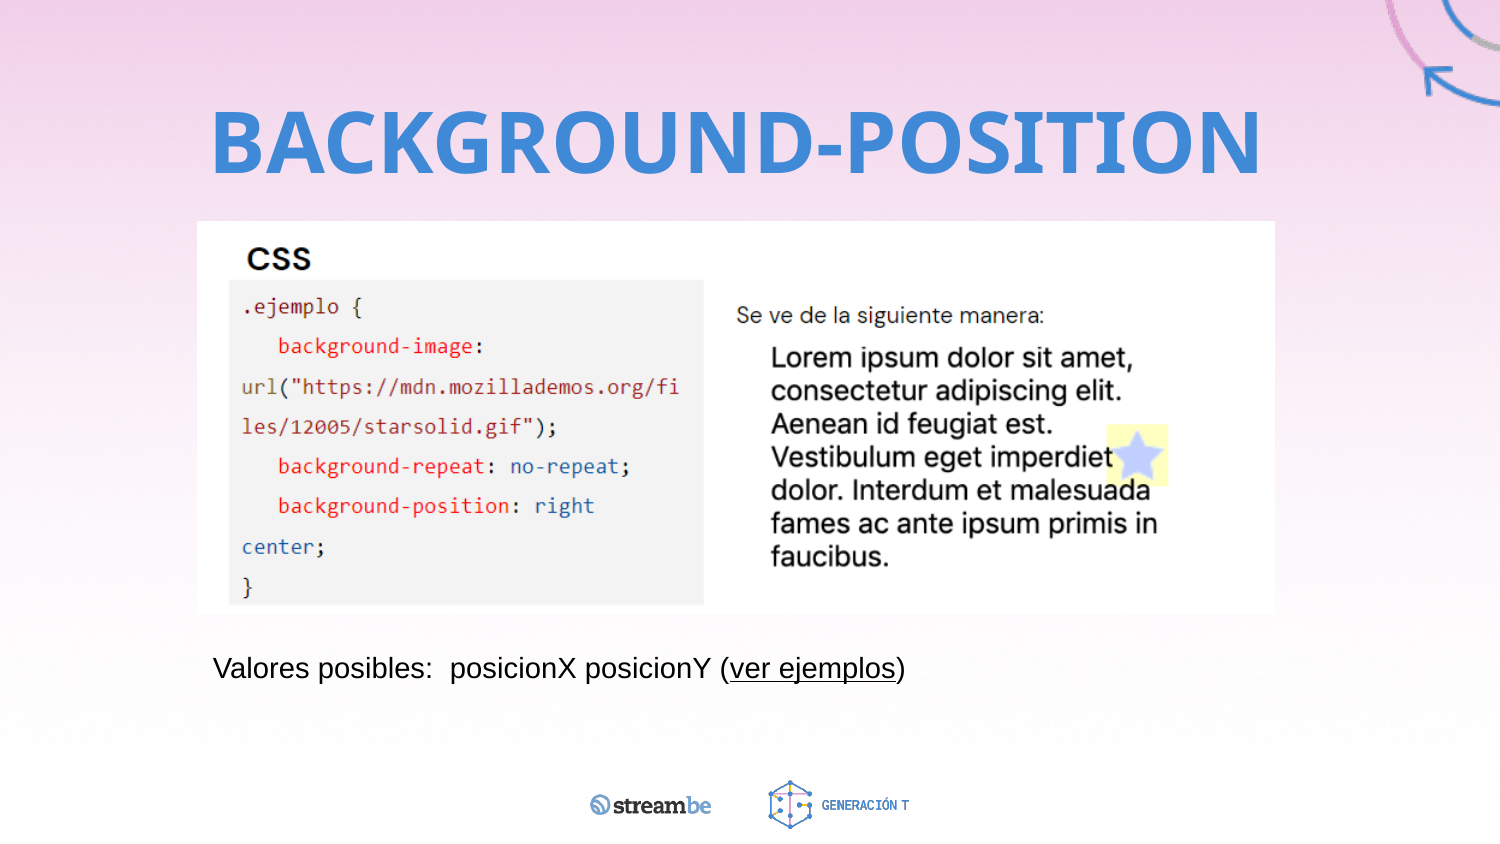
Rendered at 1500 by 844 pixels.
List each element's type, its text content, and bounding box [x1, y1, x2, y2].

title BACKGROUND-POSITION [175, 70, 1301, 199]
picture [0, 0, 1500, 844]
text_box Valores posibles: posicionX posicionY (ver ejemplos) [197, 642, 948, 763]
